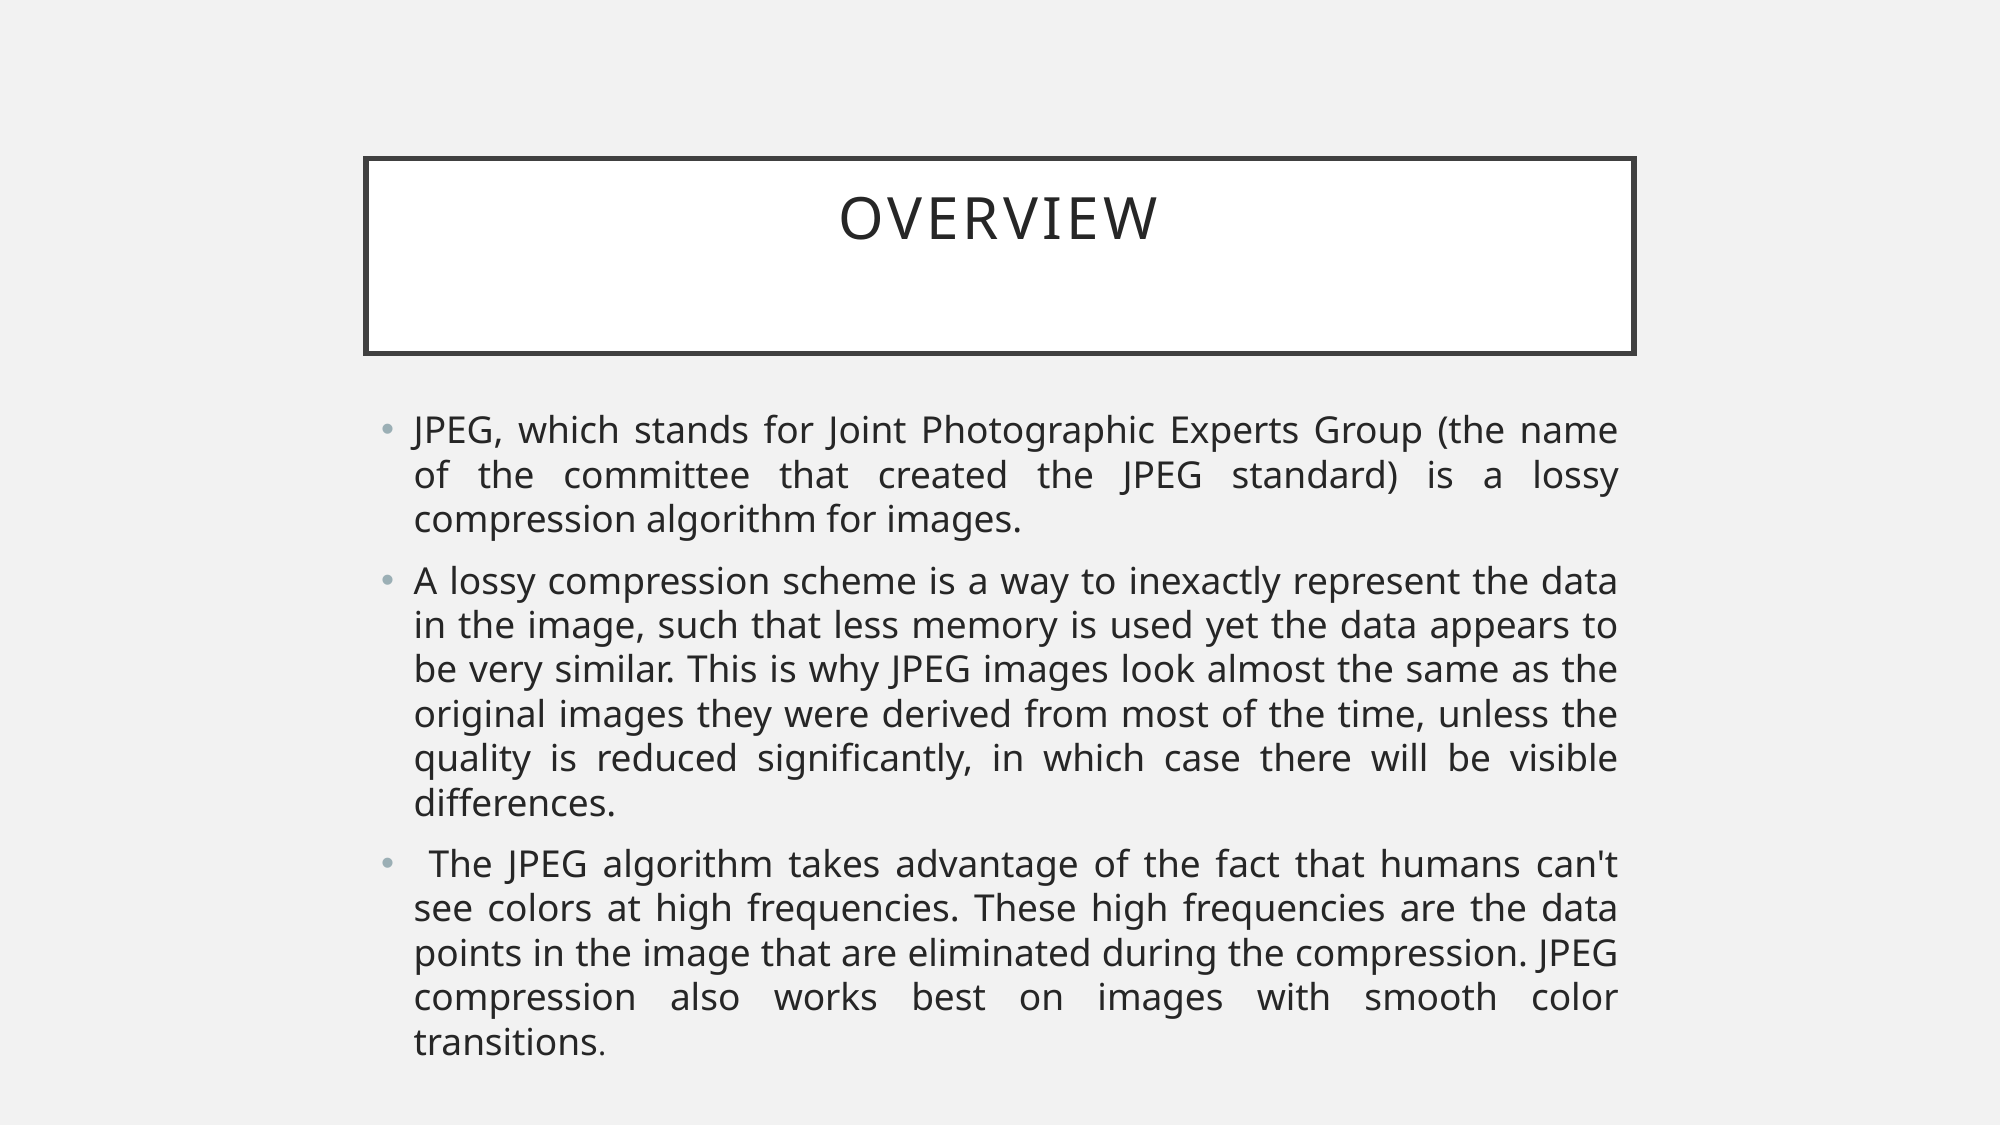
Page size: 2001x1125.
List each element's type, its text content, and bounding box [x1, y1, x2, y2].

list JPEG, which stands for Joint Photographic Experts Group (the name of the committee that created the JPEG standard) is a lossy compression algorithm for images. A lossy compression scheme is a way to inexactly represent the data in the image, such that less memory is used yet the data appears to be very similar. This is why JPEG images look almost the same as the original images they were derived from most of the time, unless the quality is reduced significantly, in which case there will be visible differences. The JPEG algorithm takes advantage of the fact that humans can't see colors at high frequencies. These high frequencies are the data points in the image that are eliminated during the compression. JPEG compression also works best on images with smooth color transitions. [366, 399, 1634, 1078]
title Overview [363, 156, 1637, 356]
